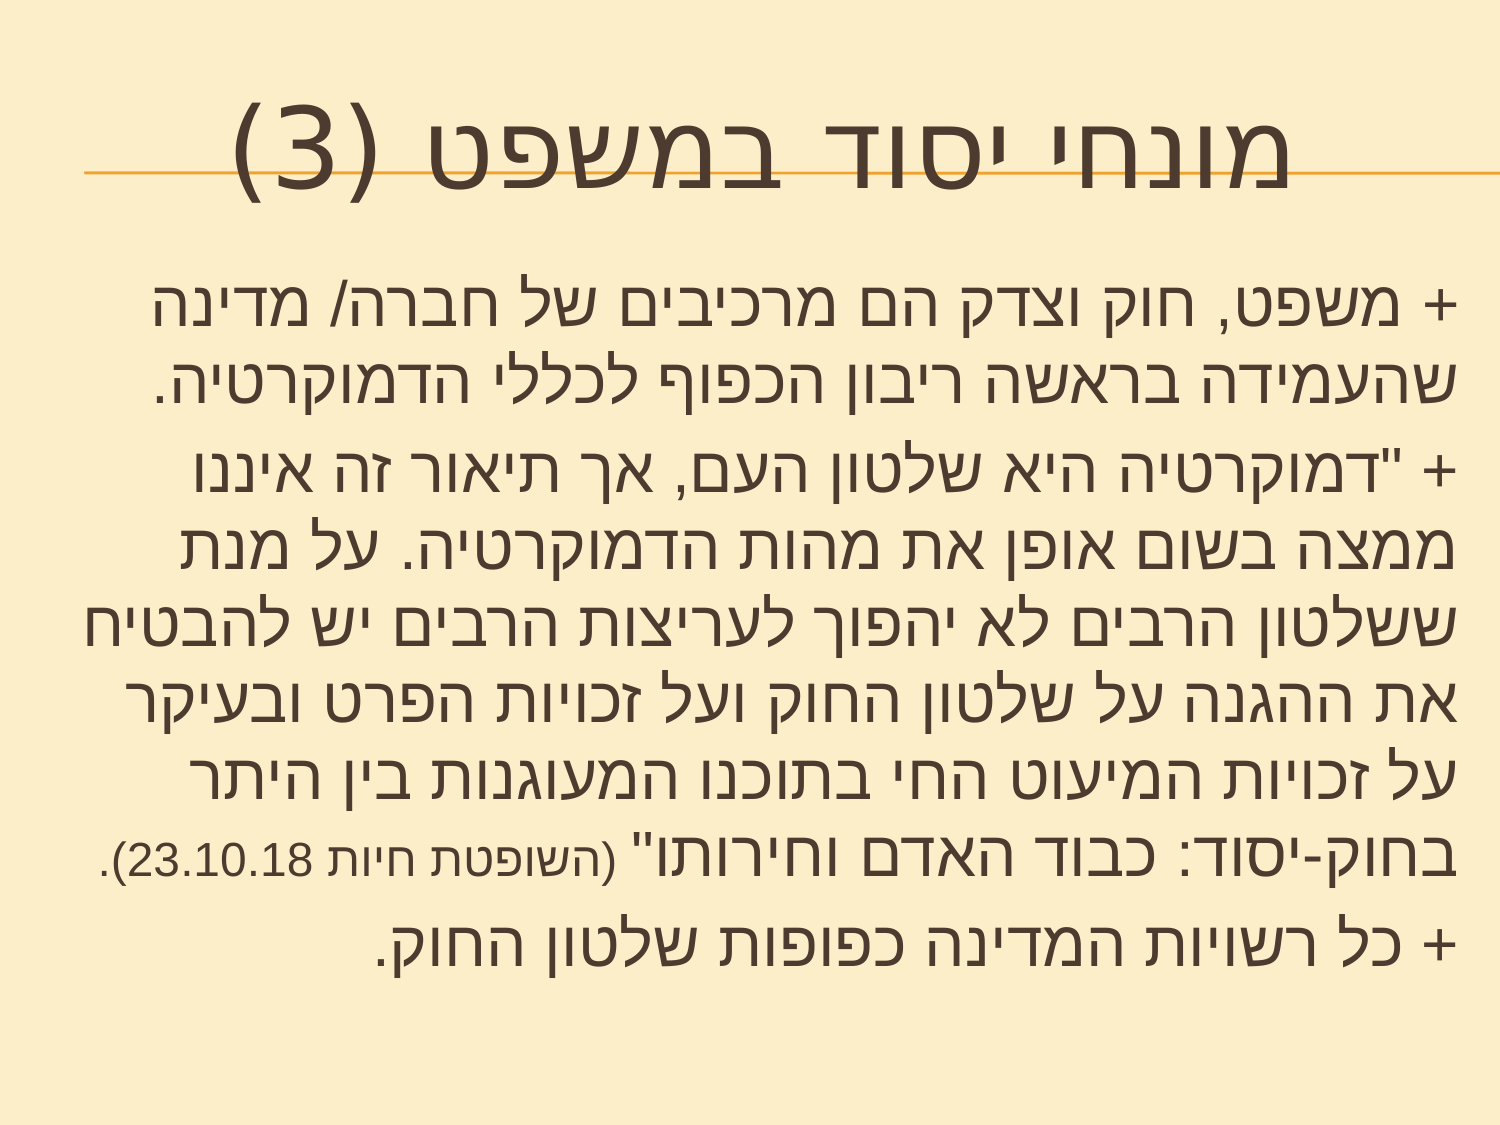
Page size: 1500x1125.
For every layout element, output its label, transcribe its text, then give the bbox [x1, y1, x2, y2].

list + משפט, חוק וצדק הם מרכיבים של חברה/ מדינה שהעמידה בראשה ריבון הכפוף לכללי הדמוקרטיה. + "דמוקרטיה היא שלטון העם, אך תיאור זה איננו ממצה בשום אופן את מהות הדמוקרטיה. על מנת ששלטון הרבים לא יהפוך לעריצות הרבים יש להבטיח את ההגנה על שלטון החוק ועל זכויות הפרט ובעיקר על זכויות המיעוט החי בתוכנו המעוגנות בין היתר בחוק-יסוד: כבוד האדם וחירותו" (השופטת חיות 23.10.18). + כל רשויות המדינה כפופות שלטון החוק. [50, 254, 1475, 998]
title מונחי יסוד במשפט (3) [50, 75, 1475, 213]
